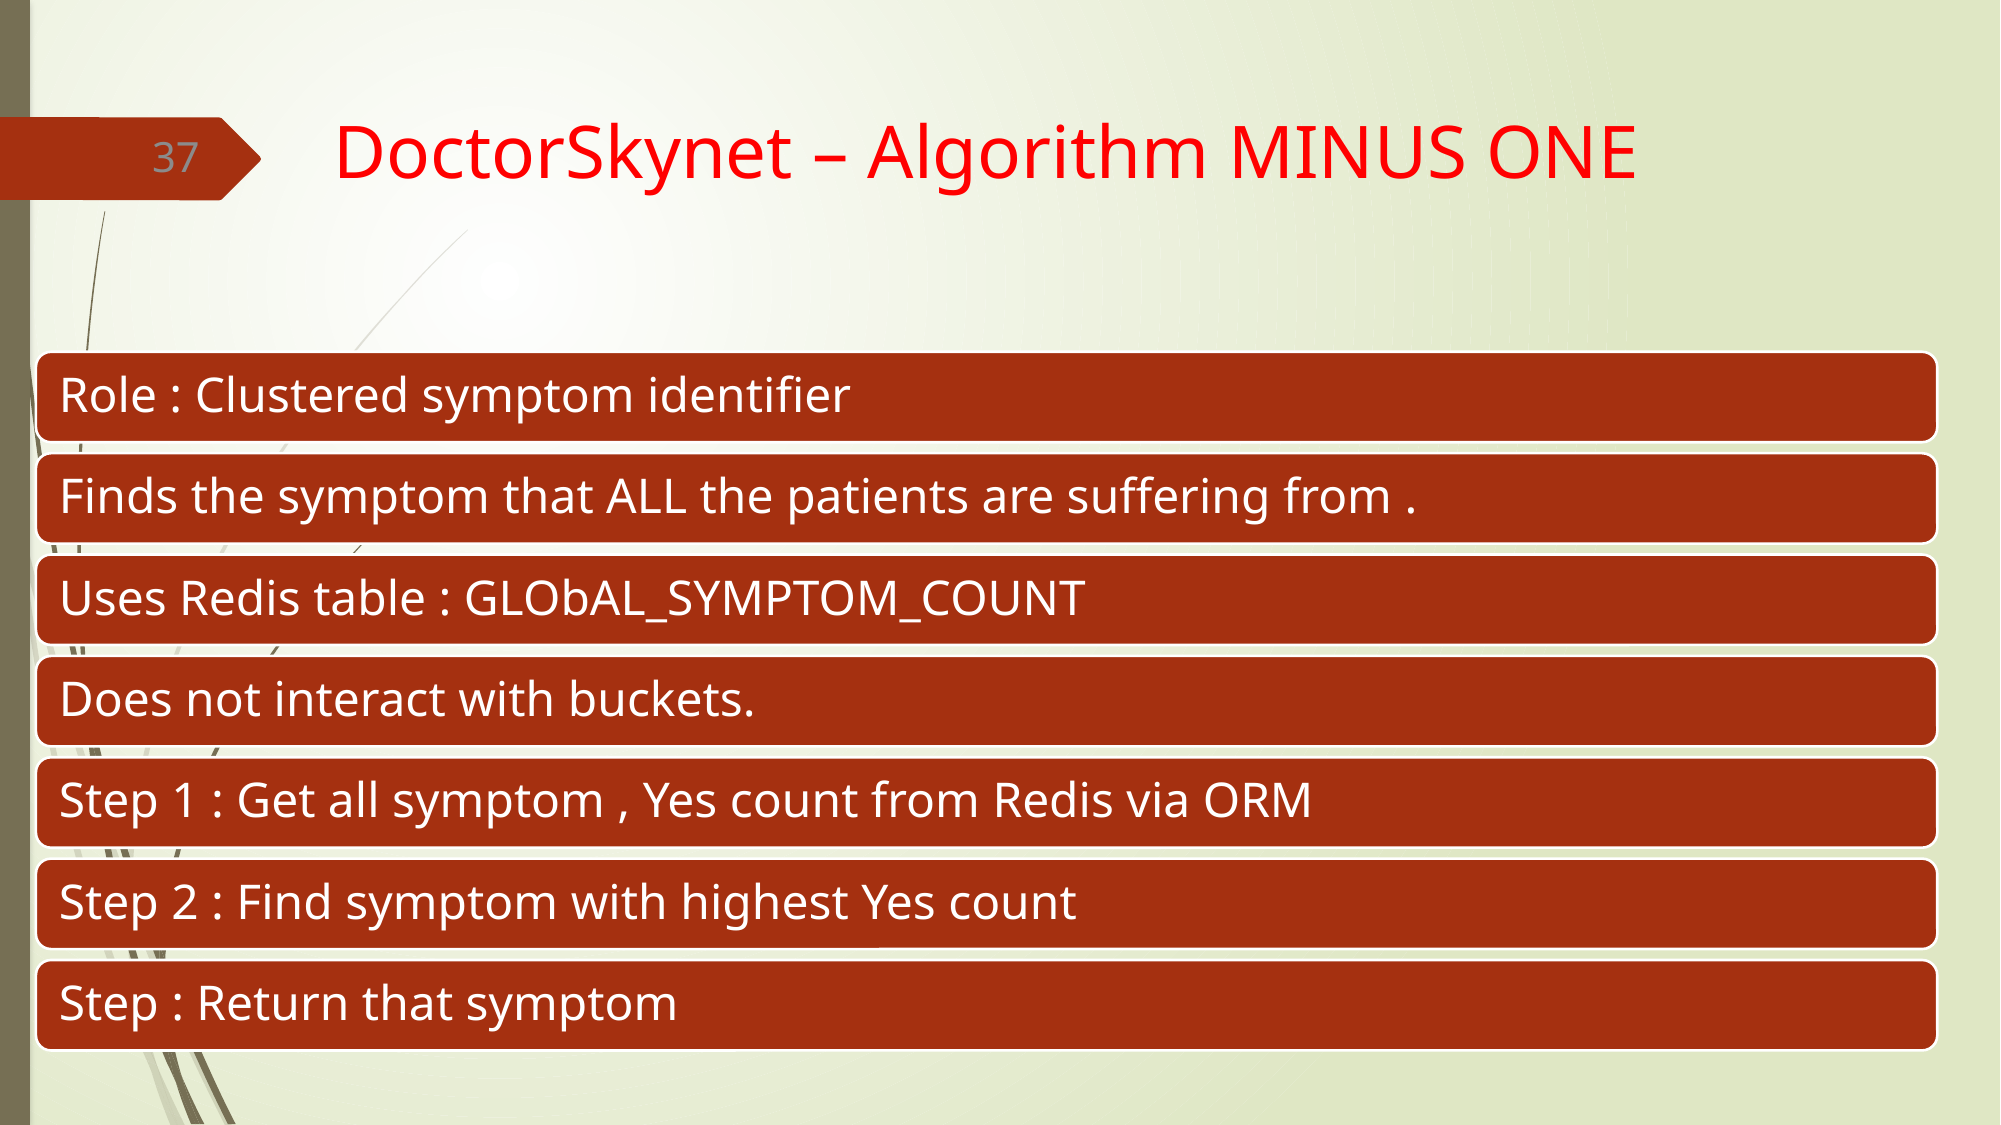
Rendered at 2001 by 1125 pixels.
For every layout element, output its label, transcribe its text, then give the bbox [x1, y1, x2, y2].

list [35, 349, 1938, 1053]
title DoctorSkynet – Algorithm MINUS ONE [317, 98, 1656, 290]
slide_number 37 [87, 129, 216, 190]
